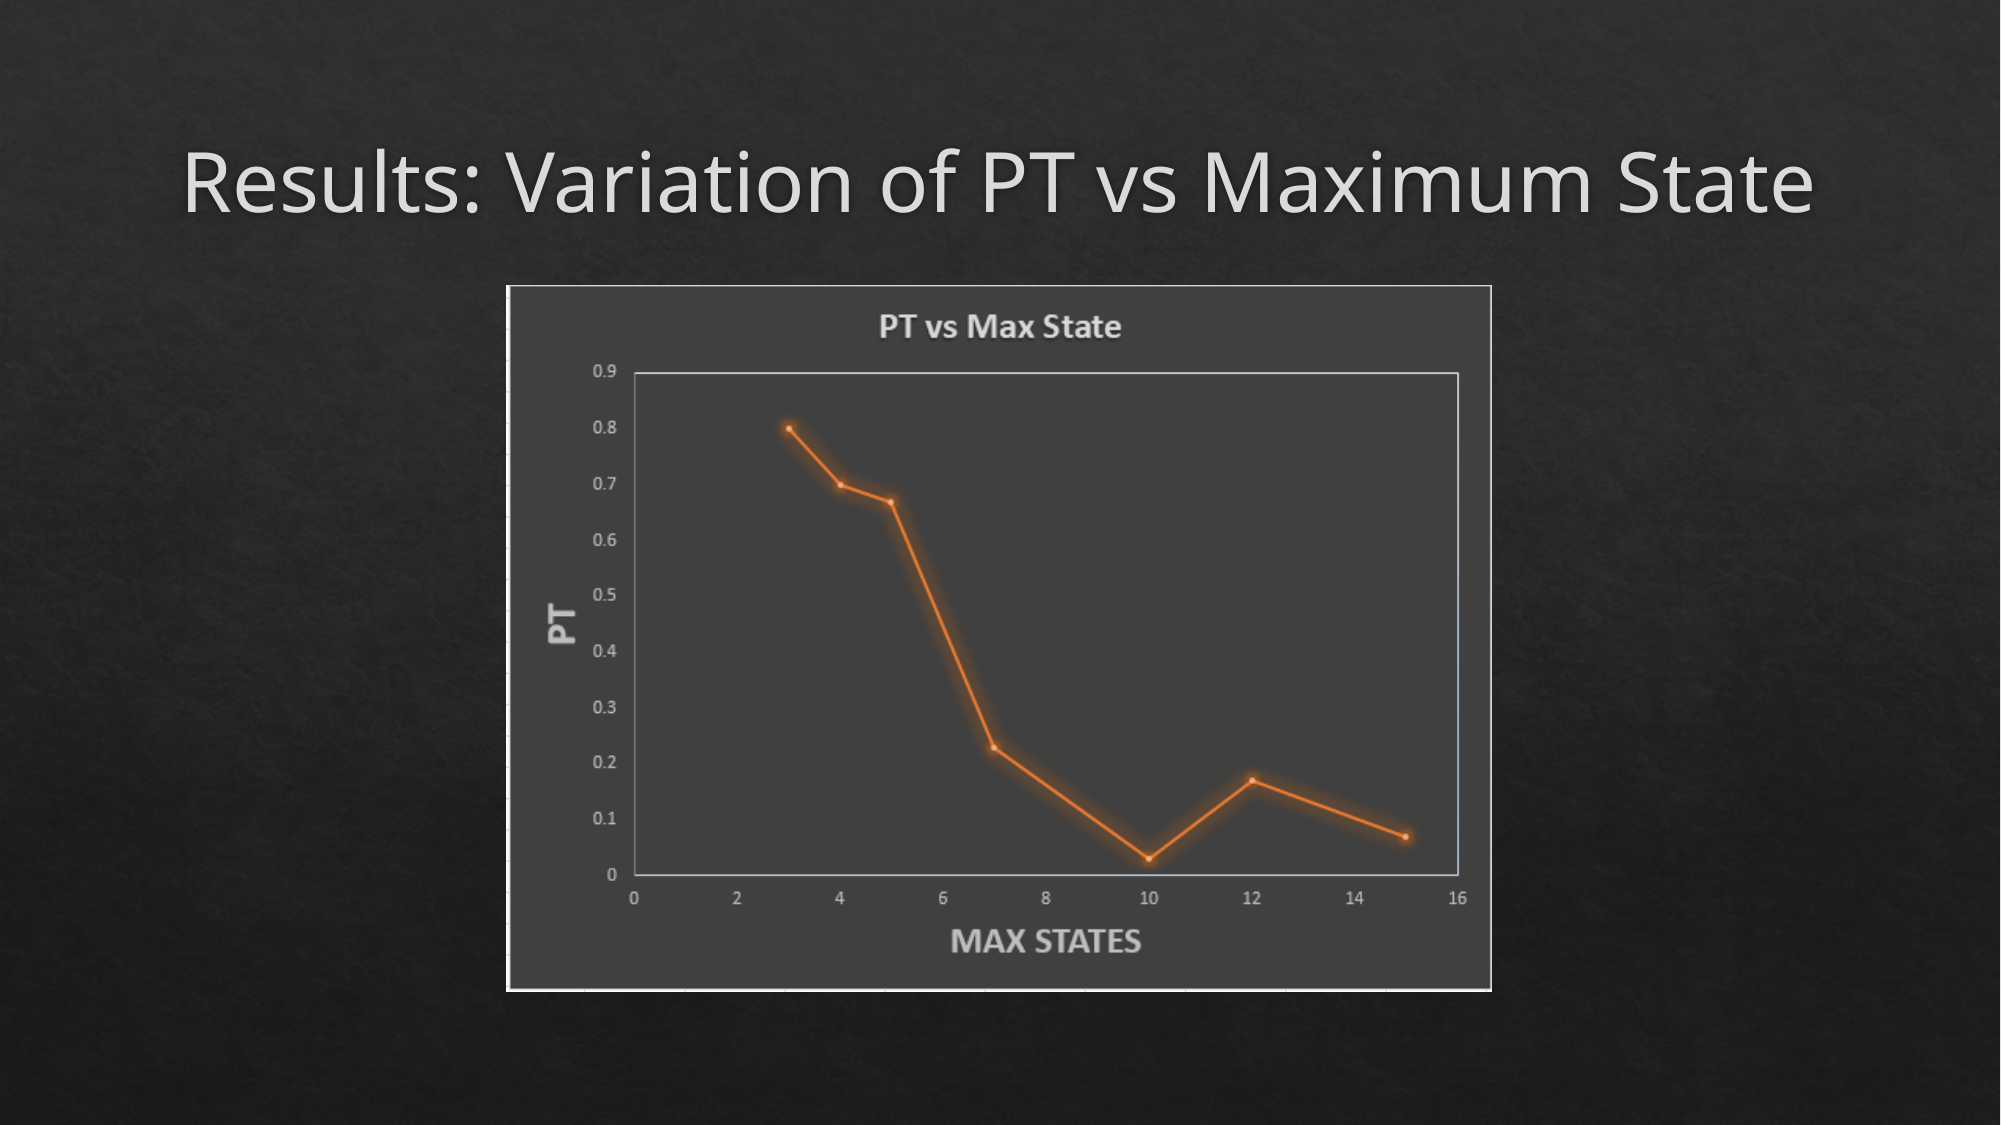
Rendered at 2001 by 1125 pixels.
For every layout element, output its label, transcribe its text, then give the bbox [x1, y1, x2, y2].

picture [506, 285, 1492, 993]
title Results: Variation of PT vs Maximum State [149, 99, 1849, 260]
